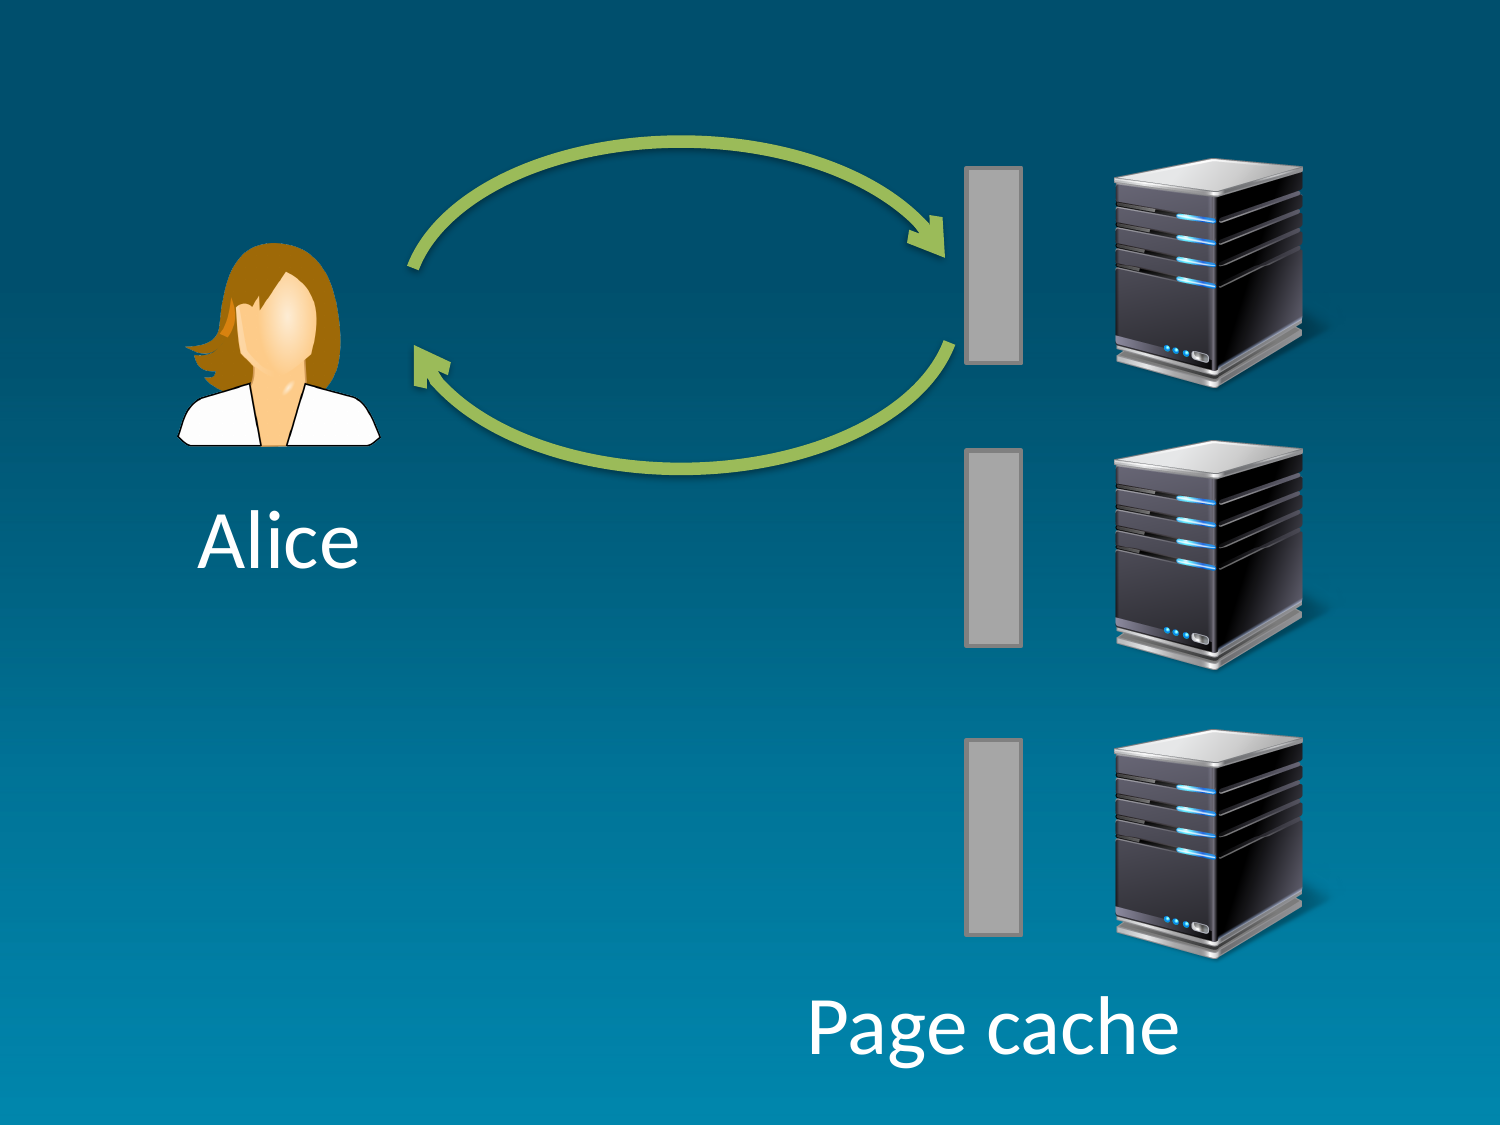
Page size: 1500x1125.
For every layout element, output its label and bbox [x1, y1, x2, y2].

picture [851, 1014, 881, 1054]
picture [1115, 441, 1302, 669]
picture [930, 1014, 964, 1054]
text_box [168, 243, 391, 595]
picture [1024, 1014, 1054, 1054]
picture [813, 1001, 846, 1053]
picture [1115, 159, 1302, 387]
picture [414, 341, 954, 475]
picture [965, 167, 1022, 364]
picture [408, 136, 944, 269]
picture [965, 739, 1022, 936]
picture [989, 1014, 1018, 1054]
picture [965, 449, 1022, 647]
picture [890, 1014, 924, 1068]
picture [1063, 1014, 1092, 1054]
picture [1143, 1014, 1177, 1054]
picture [1101, 997, 1133, 1053]
picture [1115, 730, 1302, 958]
